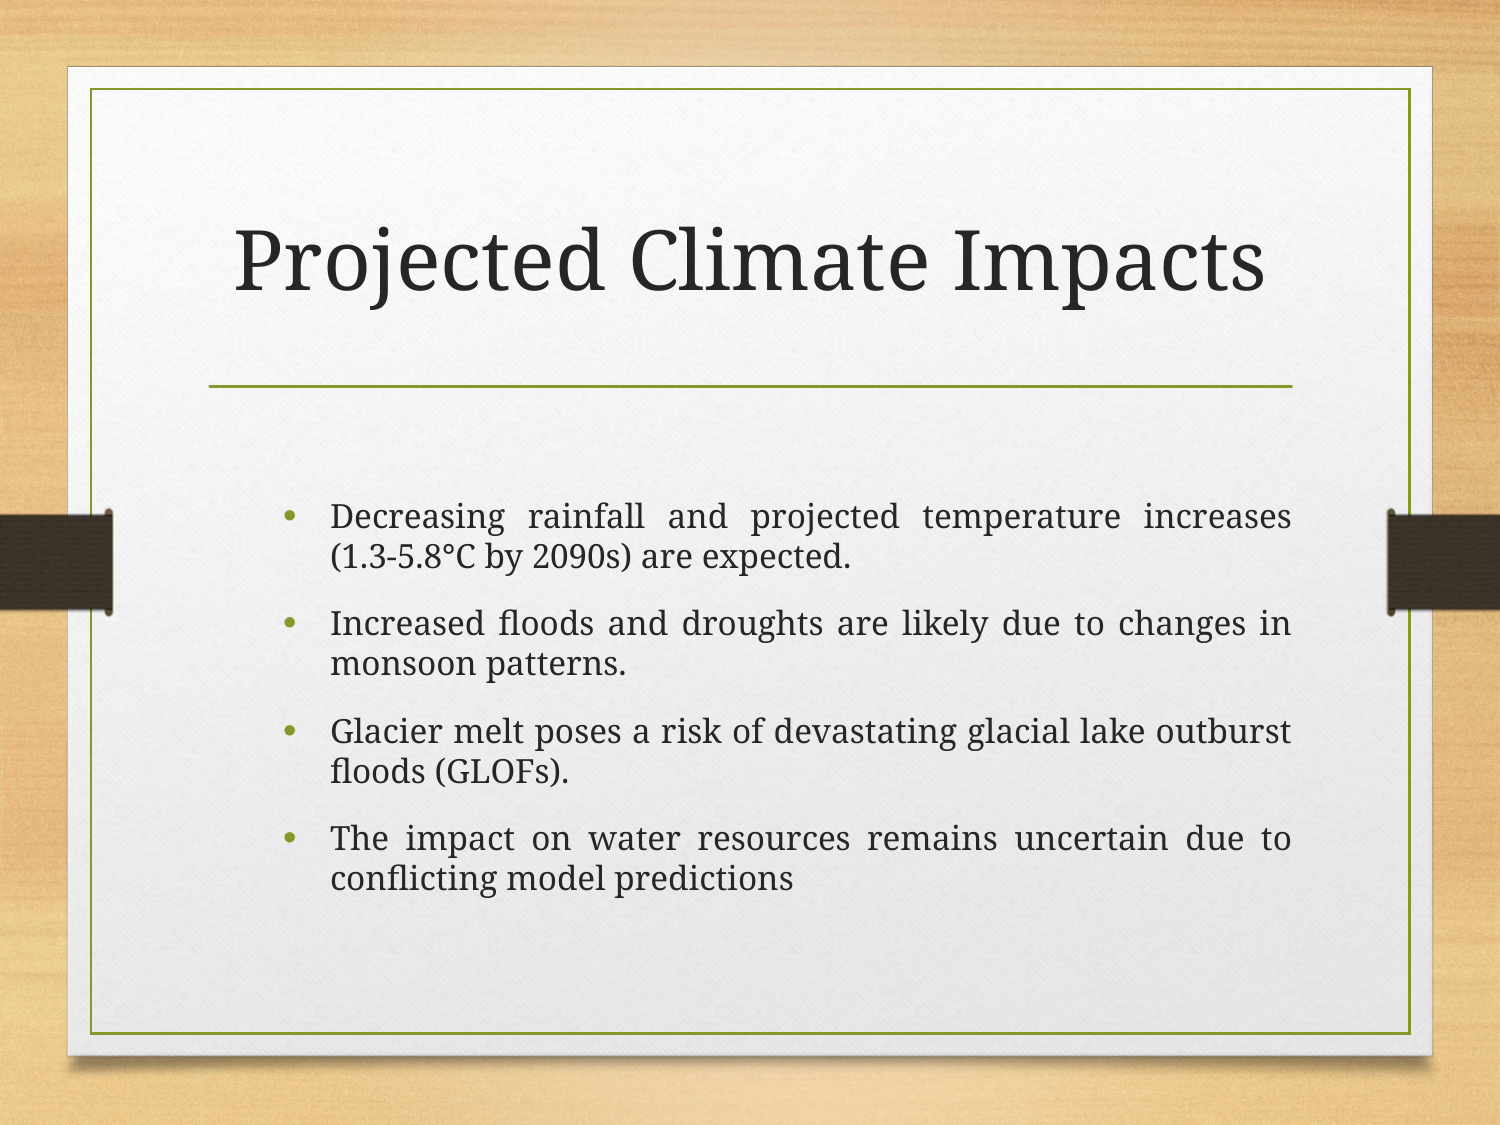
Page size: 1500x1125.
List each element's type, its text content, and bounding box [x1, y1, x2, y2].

title Projected Climate Impacts [193, 150, 1309, 365]
picture [0, 0, 1500, 1125]
list Decreasing rainfall and projected temperature increases (1.3-5.8°C by 2090s) are expected. Increased floods and droughts are likely due to changes in monsoon patterns. Glacier melt poses a risk of devastating glacial lake outburst floods (GLOFs). The impact on water resources remains uncertain due to conflicting model predictions [193, 408, 1309, 974]
